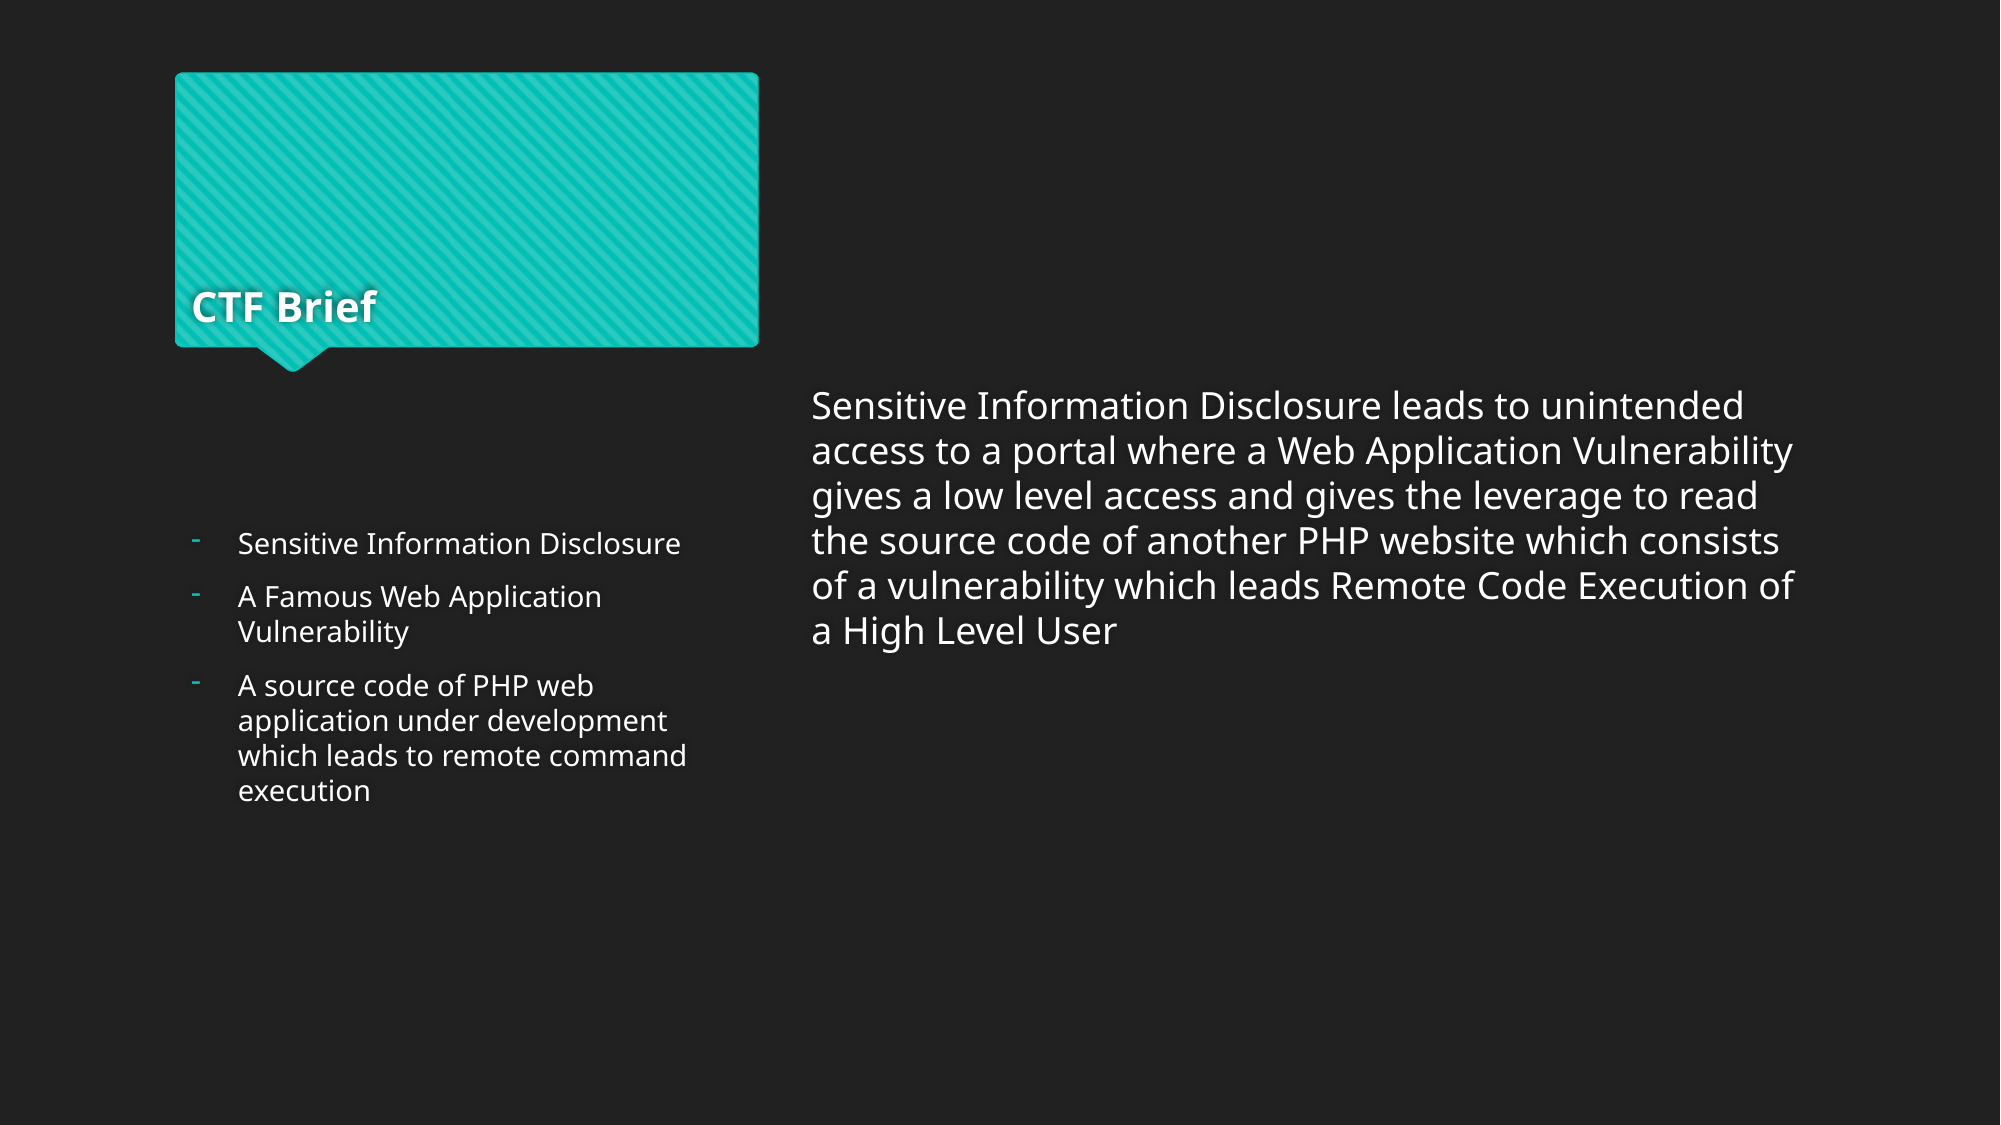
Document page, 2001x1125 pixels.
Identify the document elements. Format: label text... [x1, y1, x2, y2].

list Sensitive Information Disclosure leads to unintended access to a portal where a Web Application Vulnerability gives a low level access and gives the leverage to read the source code of another PHP website which consists of a vulnerability which leads Remote Code Execution of a High Level User [796, 73, 1823, 962]
list Sensitive Information Disclosure A Famous Web Application Vulnerability A source code of PHP web application under development which leads to remote command execution [176, 370, 758, 962]
title CTF Brief [176, 73, 758, 339]
